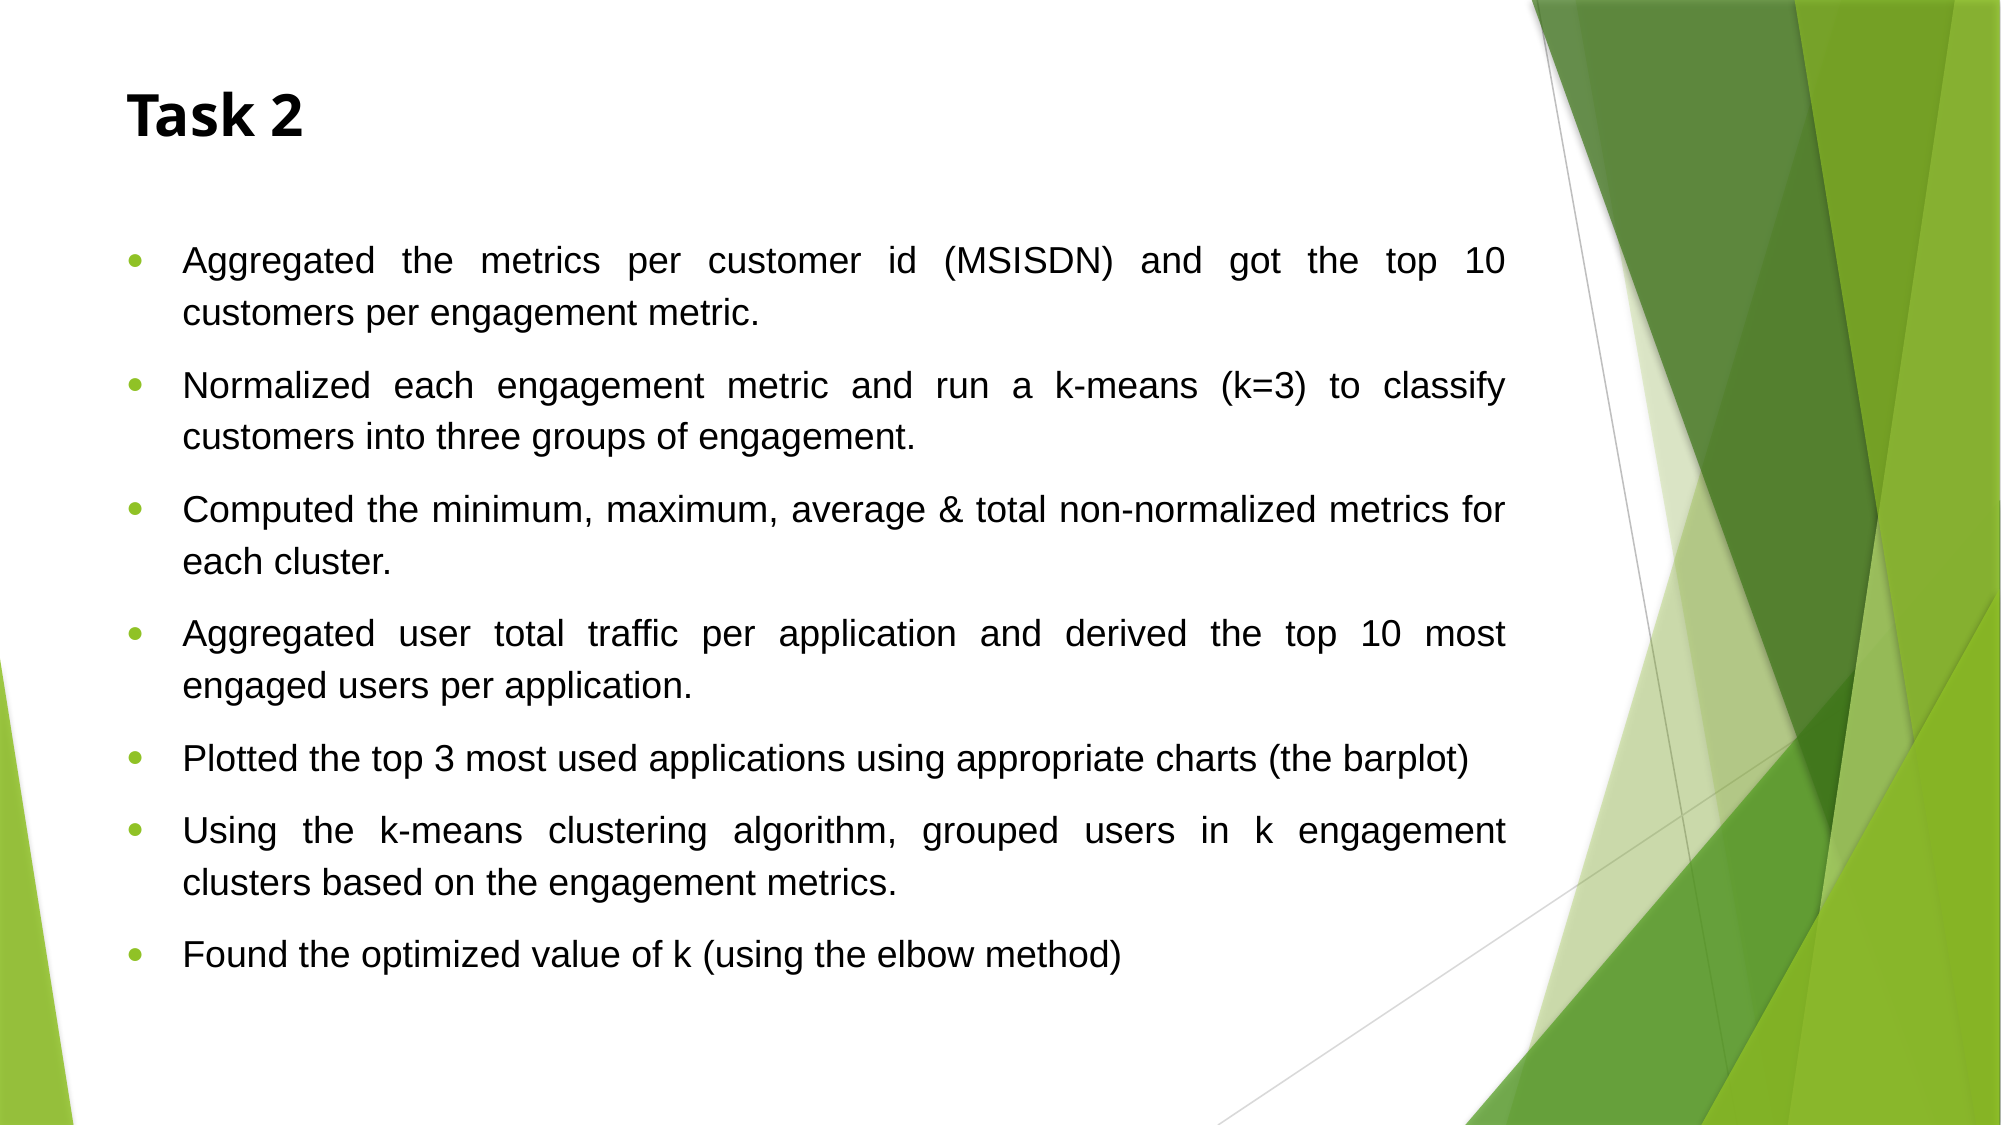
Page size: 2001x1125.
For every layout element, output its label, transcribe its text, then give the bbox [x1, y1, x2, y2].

list Aggregated the metrics per customer id (MSISDN) and got the top 10 customers per engagement metric. Normalized each engagement metric and run a k-means (k=3) to classify customers into three groups of engagement. Computed the minimum, maximum, average & total non-normalized metrics for each cluster. Aggregated user total traffic per application and derived the top 10 most engaged users per application. Plotted the top 3 most used applications using appropriate charts (the barplot) Using the k-means clustering algorithm, grouped users in k engagement clusters based on the engagement metrics. Found the optimized value of k (using the elbow method) [111, 222, 1522, 1055]
title Task 2 [111, 70, 1522, 222]
